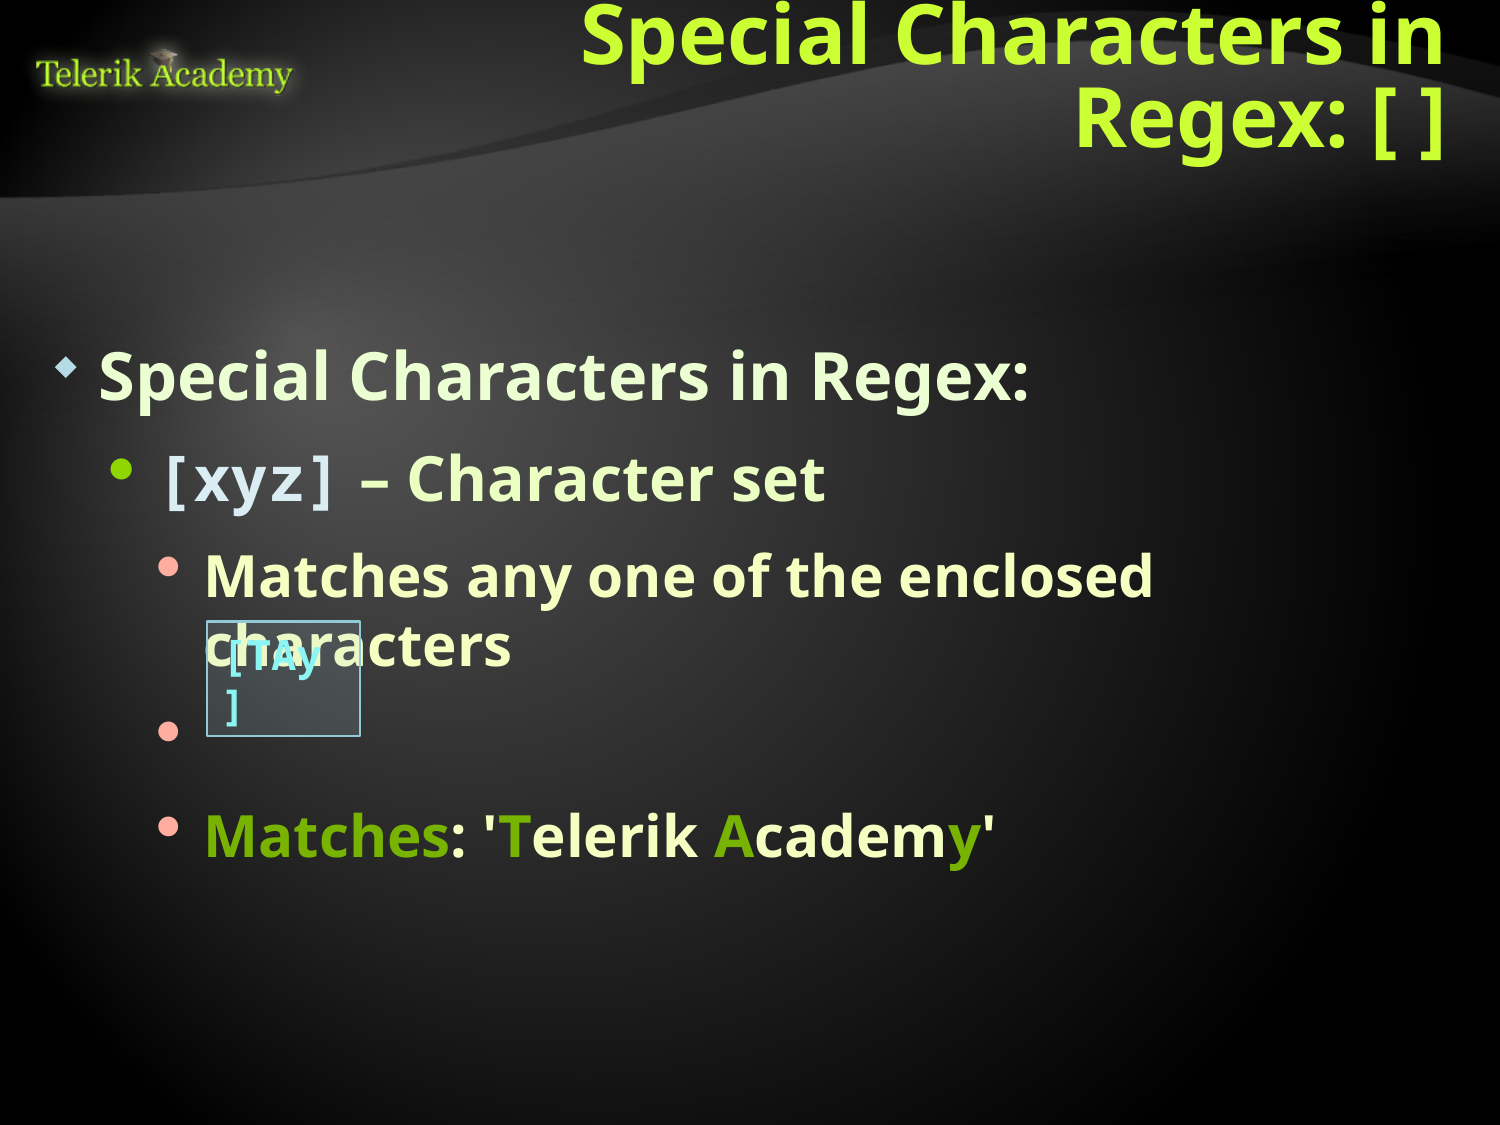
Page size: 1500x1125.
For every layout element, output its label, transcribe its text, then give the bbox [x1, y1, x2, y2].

title Special Characters in Regex: [ ] [300, 12, 1463, 150]
picture [0, 0, 1500, 1125]
list Special Characters in Regex: [xyz] – Character set Matches any one of the enclosed characters Matches: 'Telerik Academy' [37, 326, 1463, 979]
text_box [TAy] [206, 621, 361, 737]
